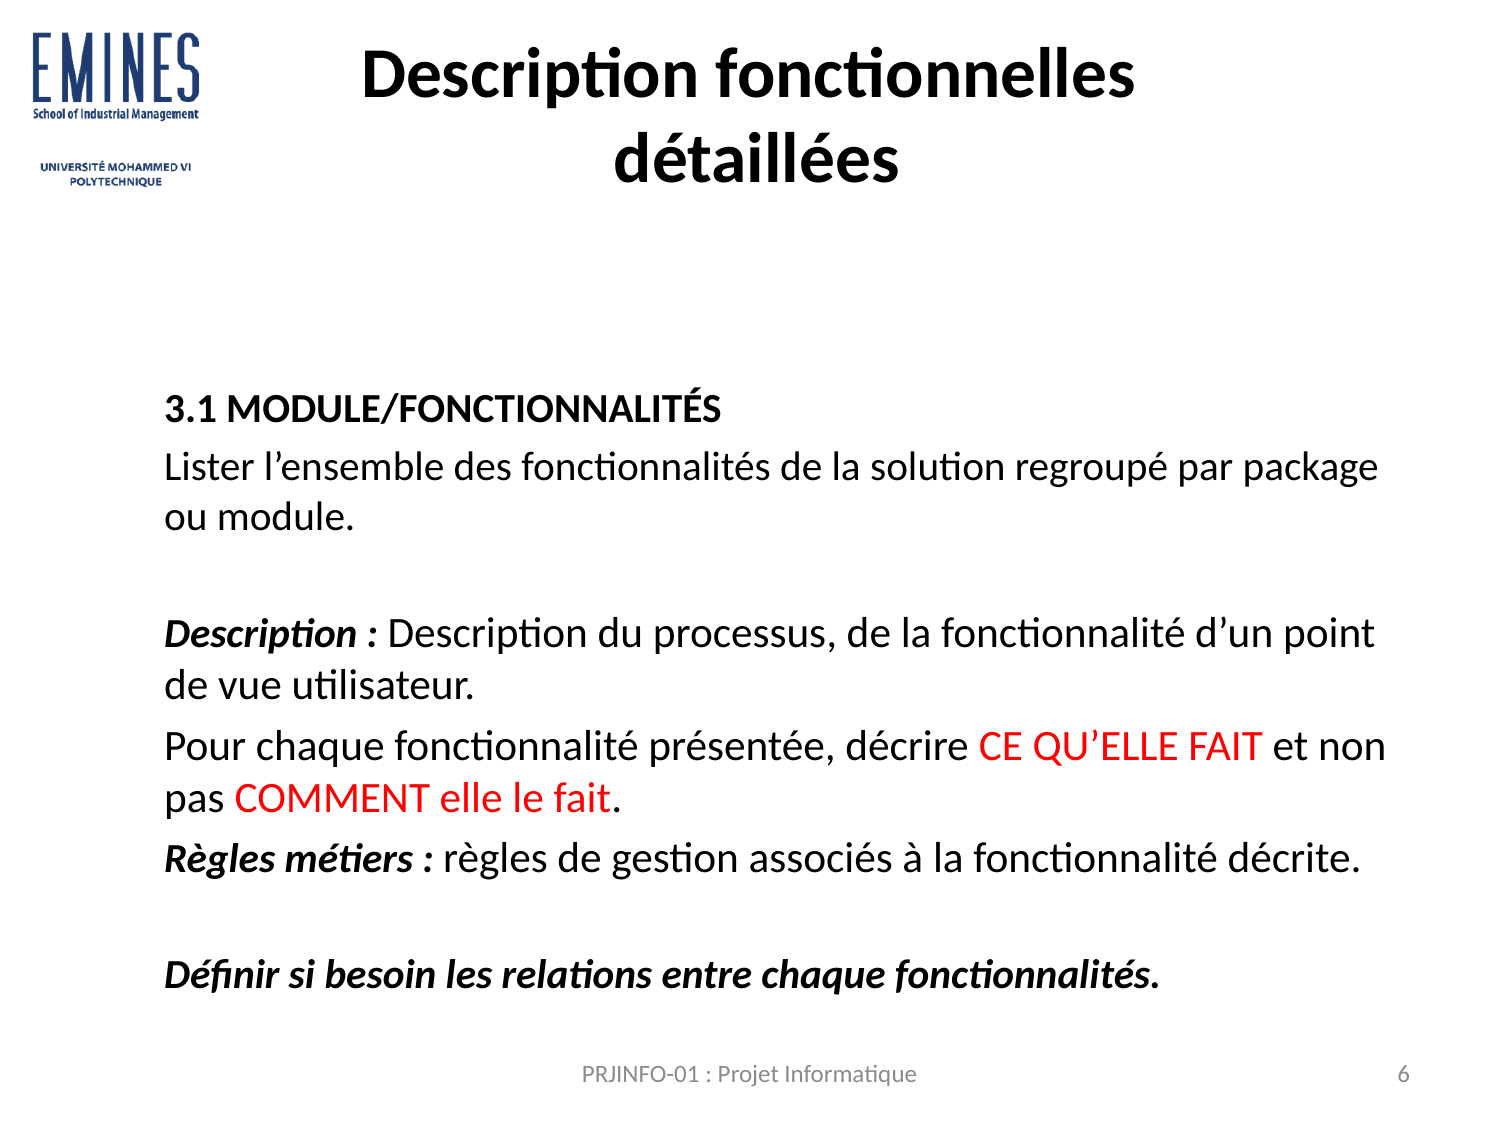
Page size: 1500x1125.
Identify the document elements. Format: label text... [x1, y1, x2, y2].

slide_number 6 [1074, 1042, 1425, 1103]
footer PRJINFO-01 : Projet Informatique [512, 1042, 988, 1103]
picture [20, 14, 209, 202]
list 3.1 Module/Fonctionnalités Lister l’ensemble des fonctionnalités de la solution regroupé par package ou module. Description : Description du processus, de la fonctionnalité d’un point de vue utilisateur. Pour chaque fonctionnalité présentée, décrire CE QU’ELLE FAIT et non pas COMMENT elle le fait. Règles métiers : règles de gestion associés à la fonctionnalité décrite. Définir si besoin les relations entre chaque fonctionnalités. [75, 316, 1425, 1008]
title Description fonctionnelles détaillées [82, 17, 1432, 206]
